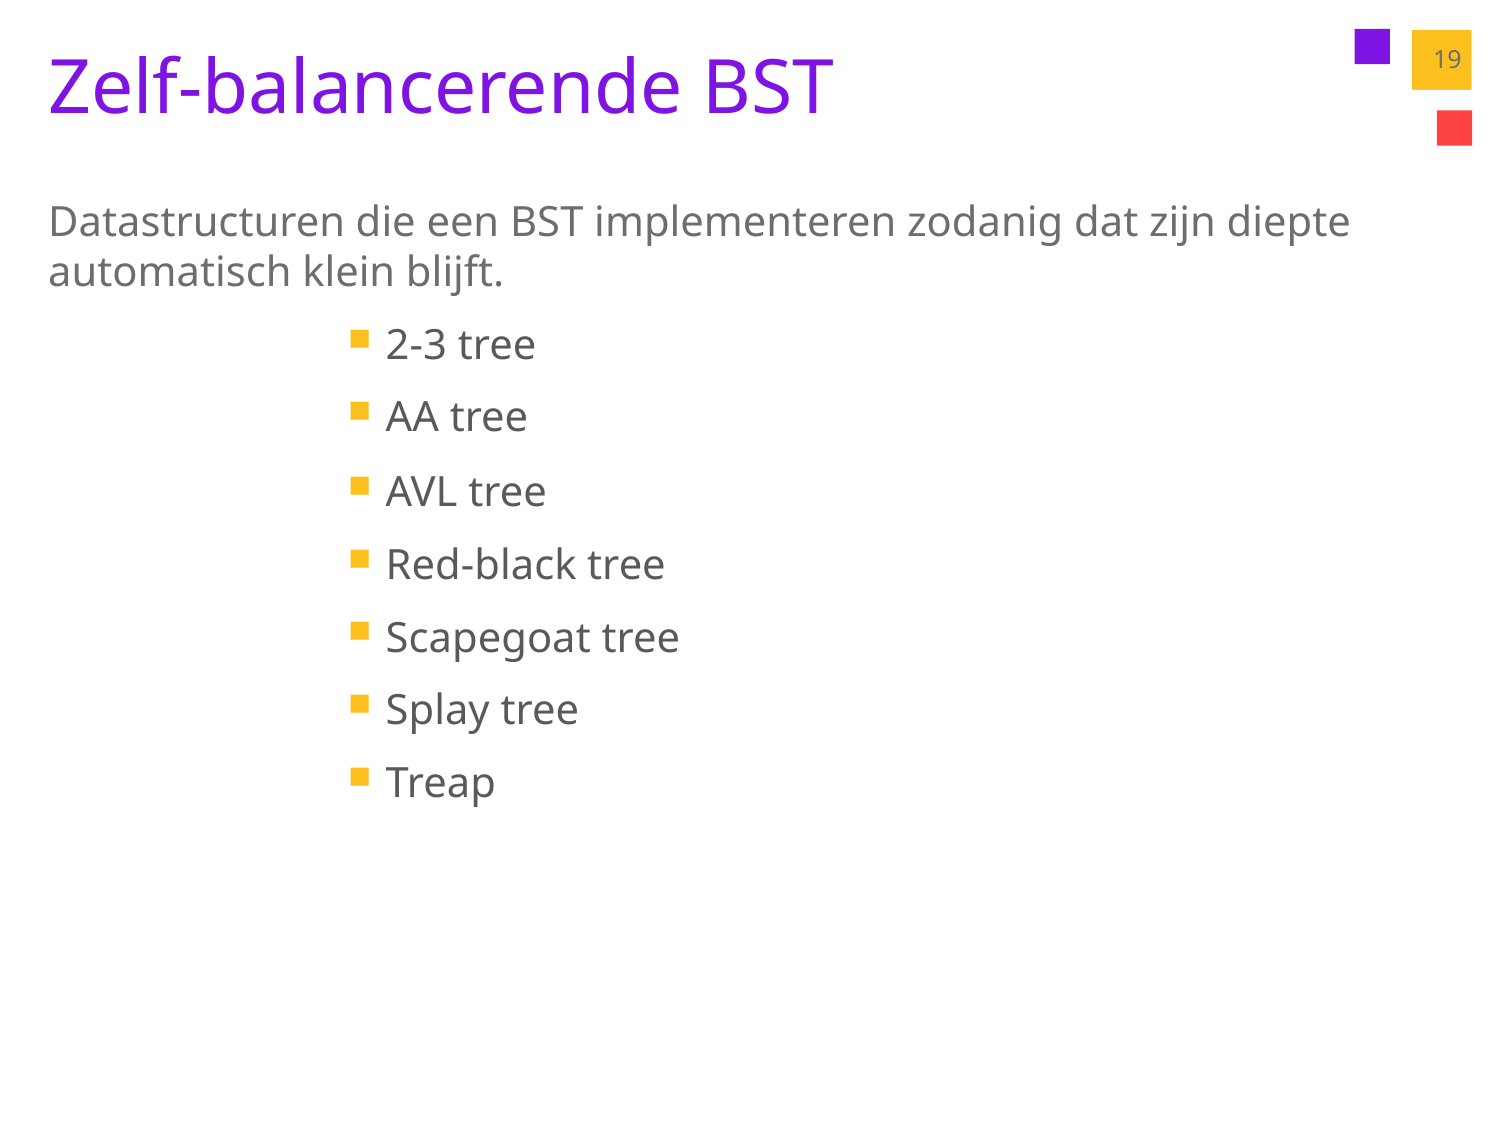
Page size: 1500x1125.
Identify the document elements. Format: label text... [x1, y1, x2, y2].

title Zelf-balancerende BST [33, 30, 1273, 156]
slide_number 19 [1399, 30, 1477, 91]
list Datastructuren die een BST implementeren zodanig dat zijn diepte automatisch klein blijft. 2-3 tree AA tree AVL tree Red-black tree Scapegoat tree Splay tree Treap [33, 187, 1465, 884]
